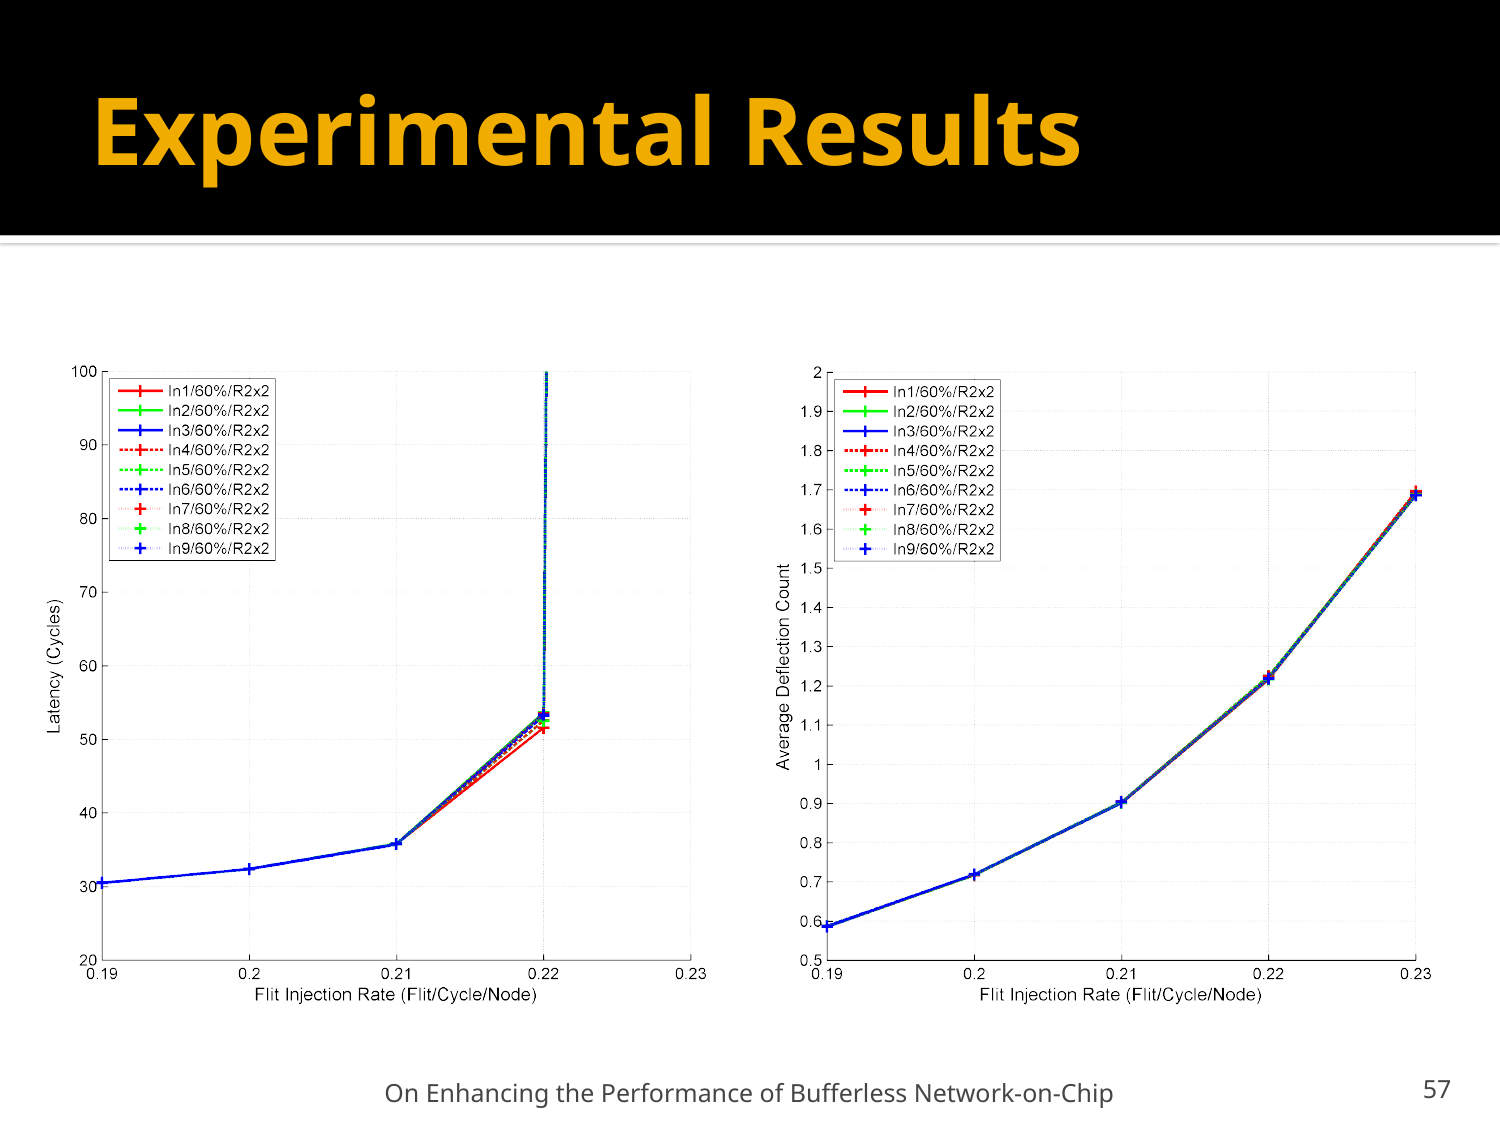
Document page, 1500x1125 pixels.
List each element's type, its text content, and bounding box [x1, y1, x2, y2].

picture [3, 299, 1488, 1059]
title Experimental Results [75, 25, 1425, 231]
slide_number 57 [1345, 1066, 1467, 1108]
footer On Enhancing the Performance of Bufferless Network-on-Chip [298, 1066, 1202, 1108]
